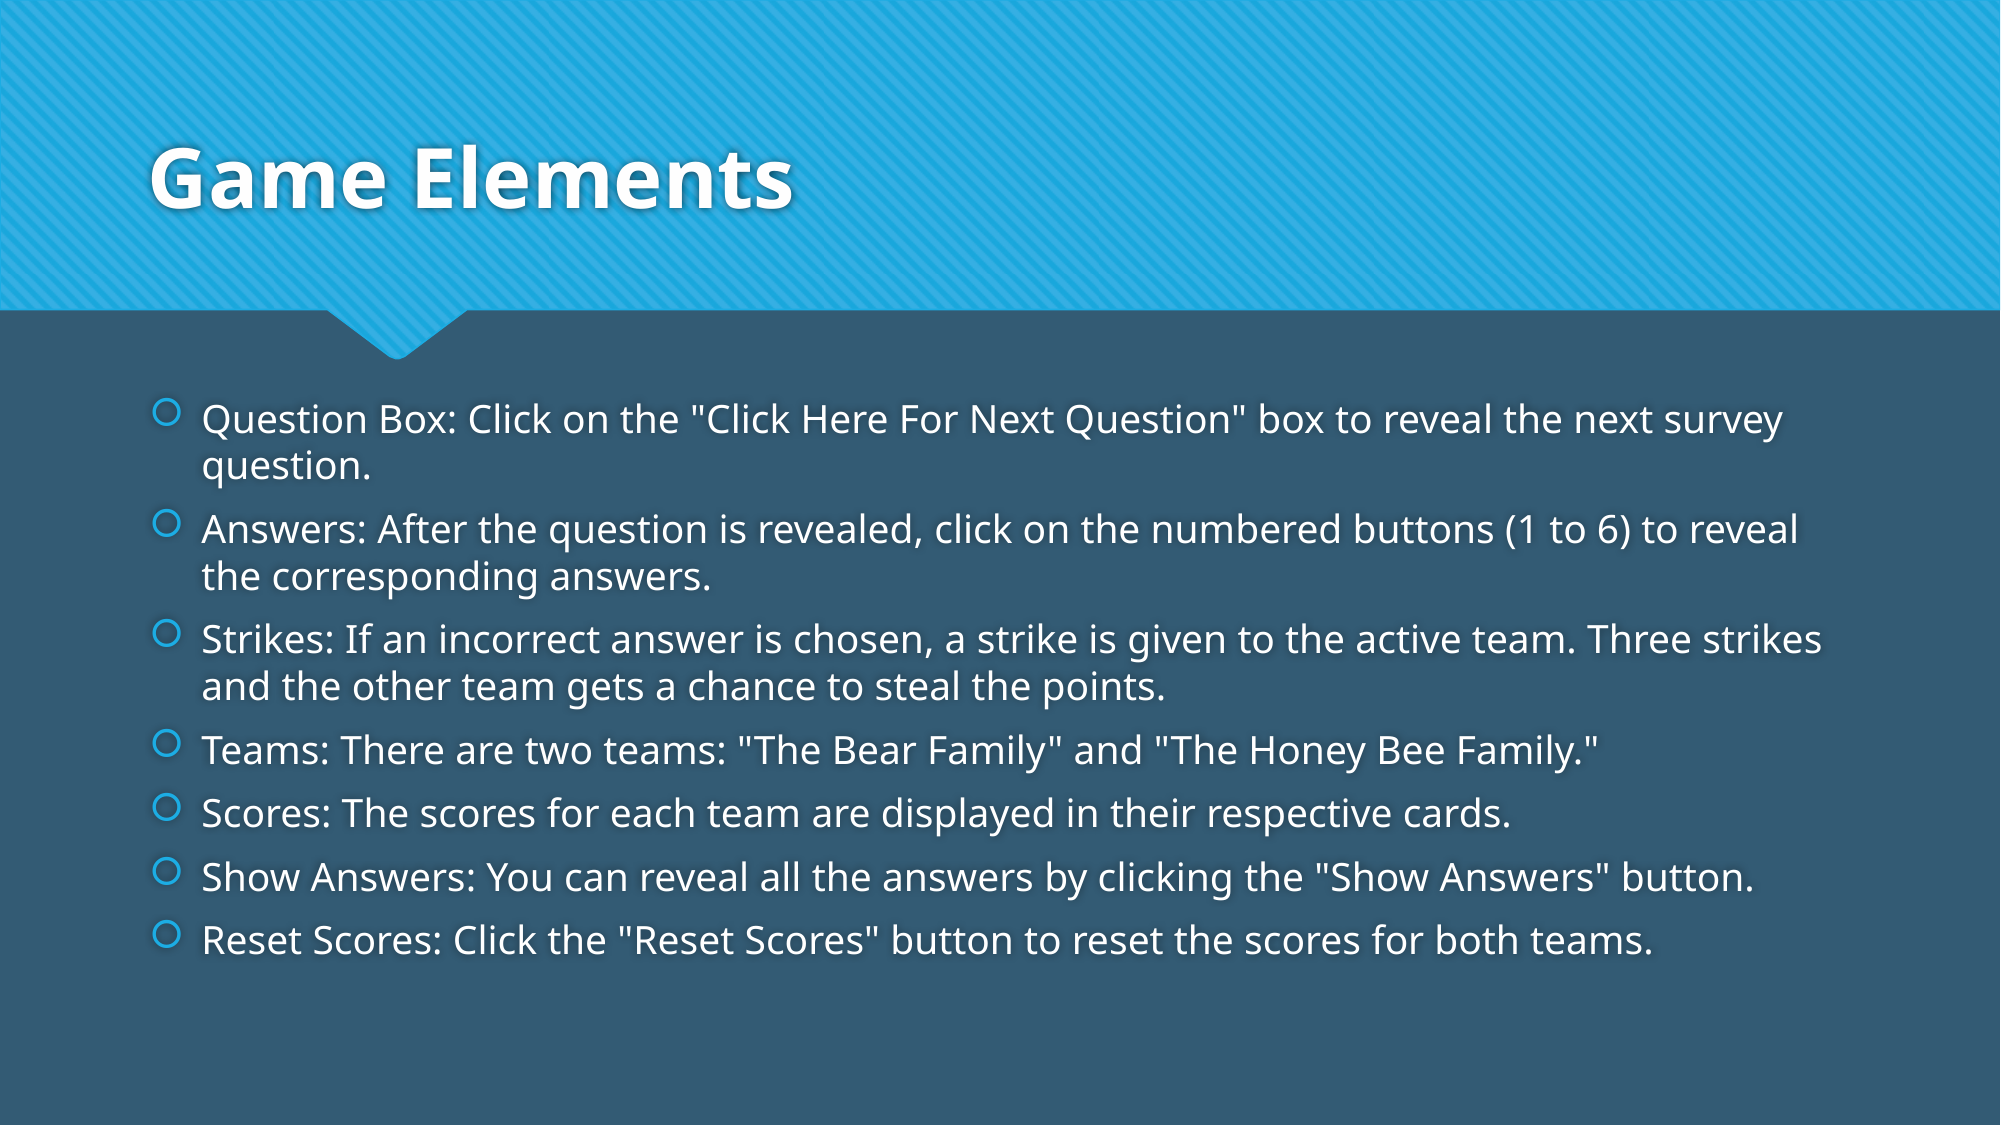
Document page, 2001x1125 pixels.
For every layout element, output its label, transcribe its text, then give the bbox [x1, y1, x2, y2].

list Question Box: Click on the "Click Here For Next Question" box to reveal the next survey question. Answers: After the question is revealed, click on the numbered buttons (1 to 6) to reveal the corresponding answers. Strikes: If an incorrect answer is chosen, a strike is given to the active team. Three strikes and the other team gets a chance to steal the points. Teams: There are two teams: "The Bear Family" and "The Honey Bee Family." Scores: The scores for each team are displayed in their respective cards. Show Answers: You can reveal all the answers by clicking the "Show Answers" button. Reset Scores: Click the "Reset Scores" button to reset the scores for both teams. [134, 380, 1866, 977]
title Game Elements [132, 73, 1868, 233]
